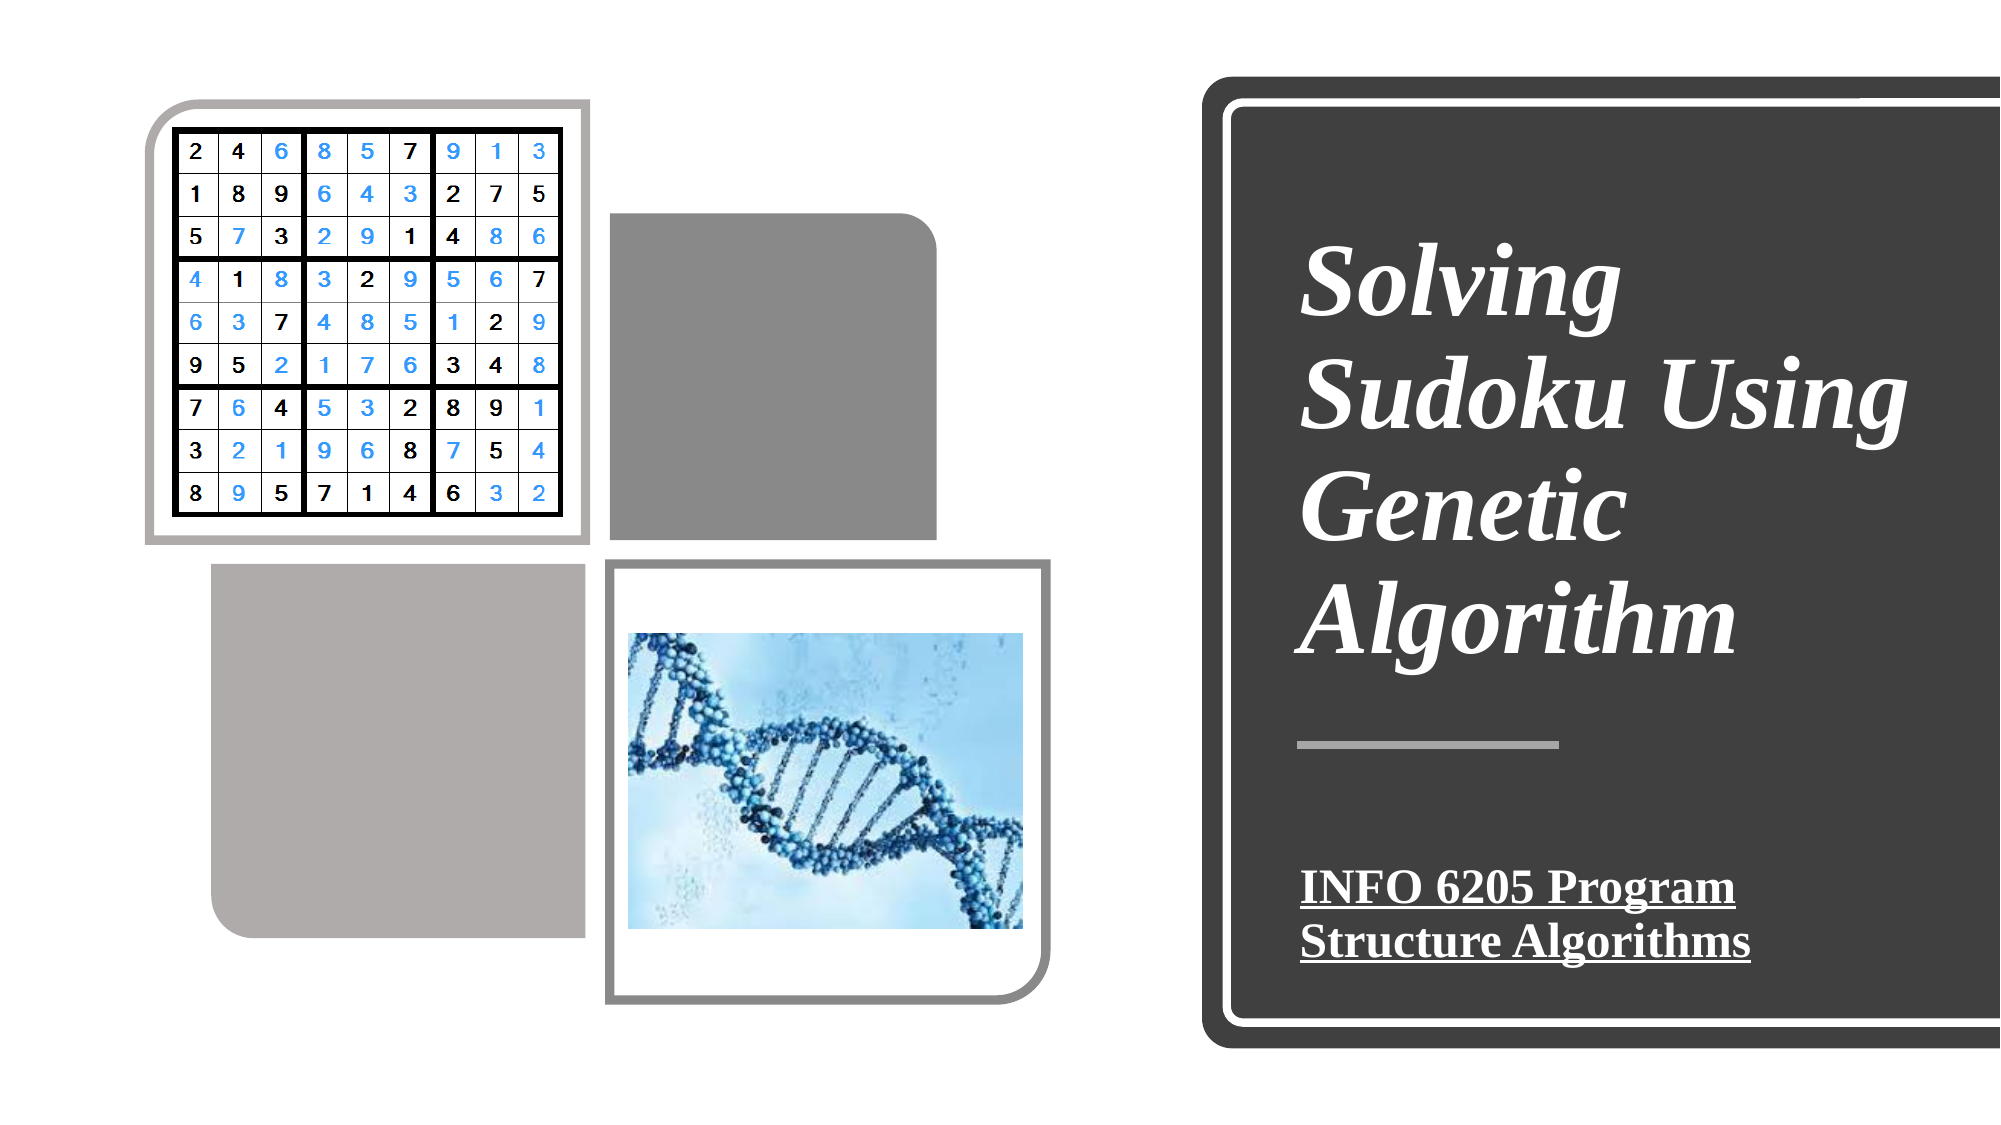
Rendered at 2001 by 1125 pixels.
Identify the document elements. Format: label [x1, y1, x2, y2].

picture [628, 633, 1023, 929]
text_box [148, 103, 587, 542]
text_box [1200, 75, 2000, 1050]
picture [172, 127, 563, 517]
text_box [1225, 101, 2000, 1024]
text_box [210, 562, 587, 940]
text_box [608, 562, 1047, 1002]
text_box [608, 212, 938, 542]
